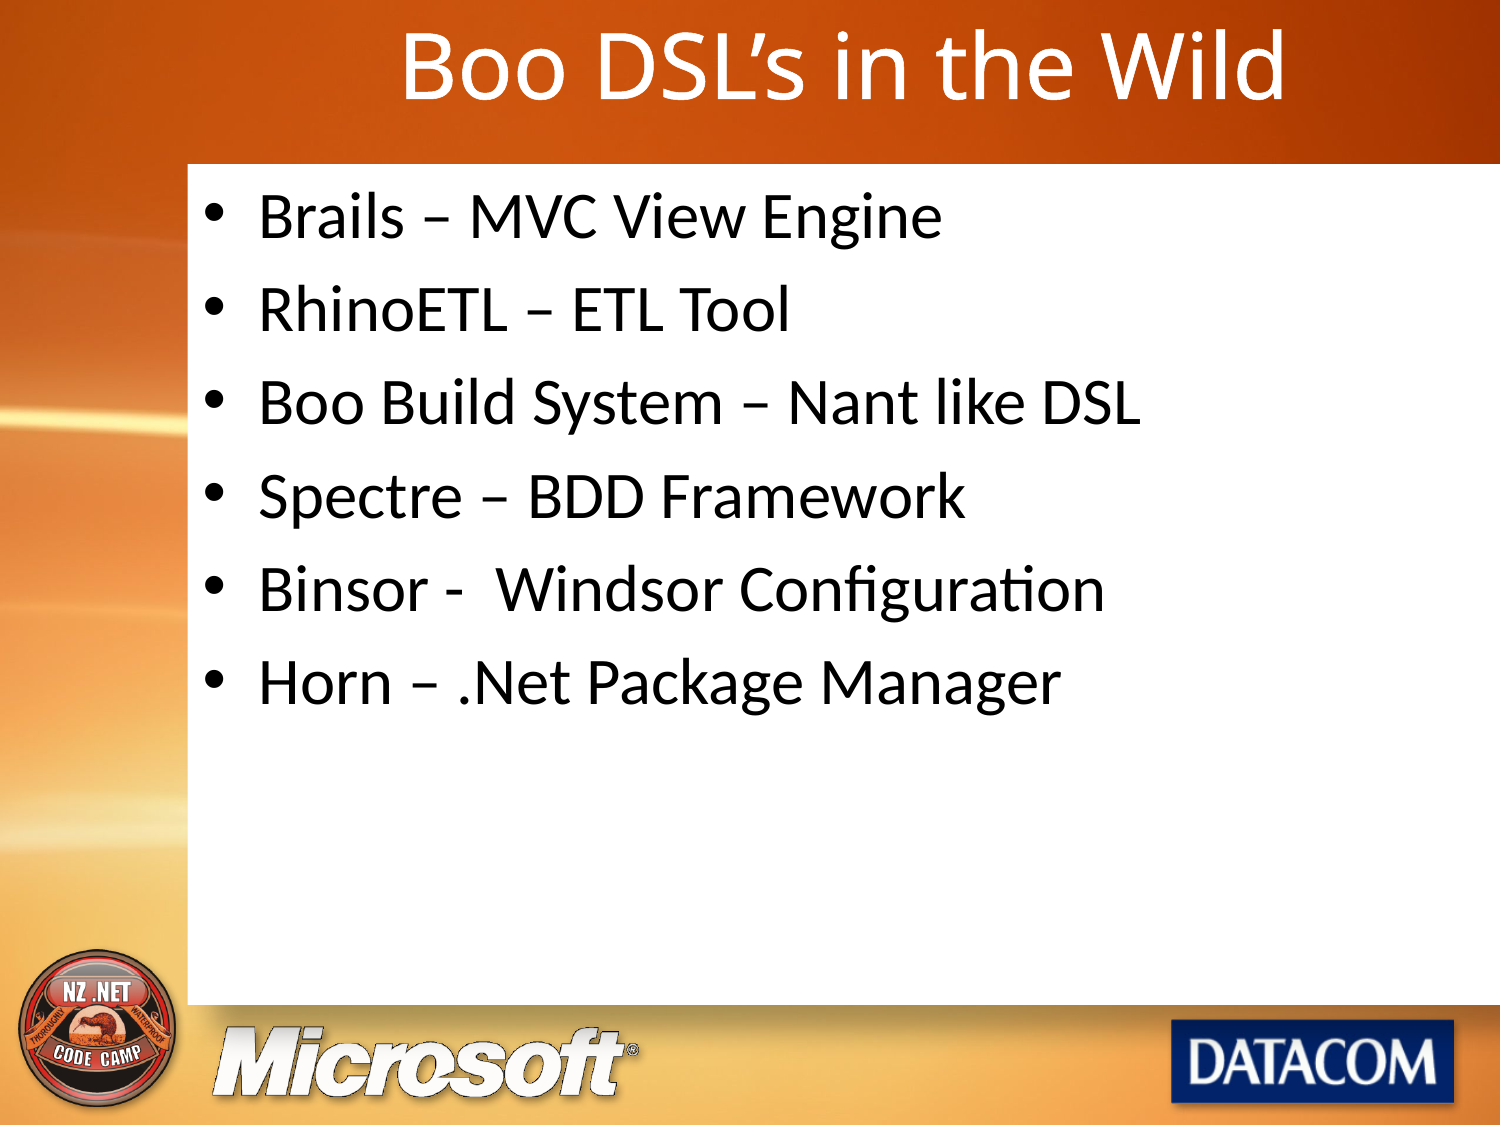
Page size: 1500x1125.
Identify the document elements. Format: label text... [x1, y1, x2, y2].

list Brails – MVC View Engine RhinoETL – ETL Tool Boo Build System – Nant like DSL Spectre – BDD Framework Binsor - Windsor Configuration Horn – .Net Package Manager [187, 164, 1500, 1005]
picture [0, 0, 1500, 1125]
title Boo DSL’s in the Wild [187, 0, 1500, 153]
